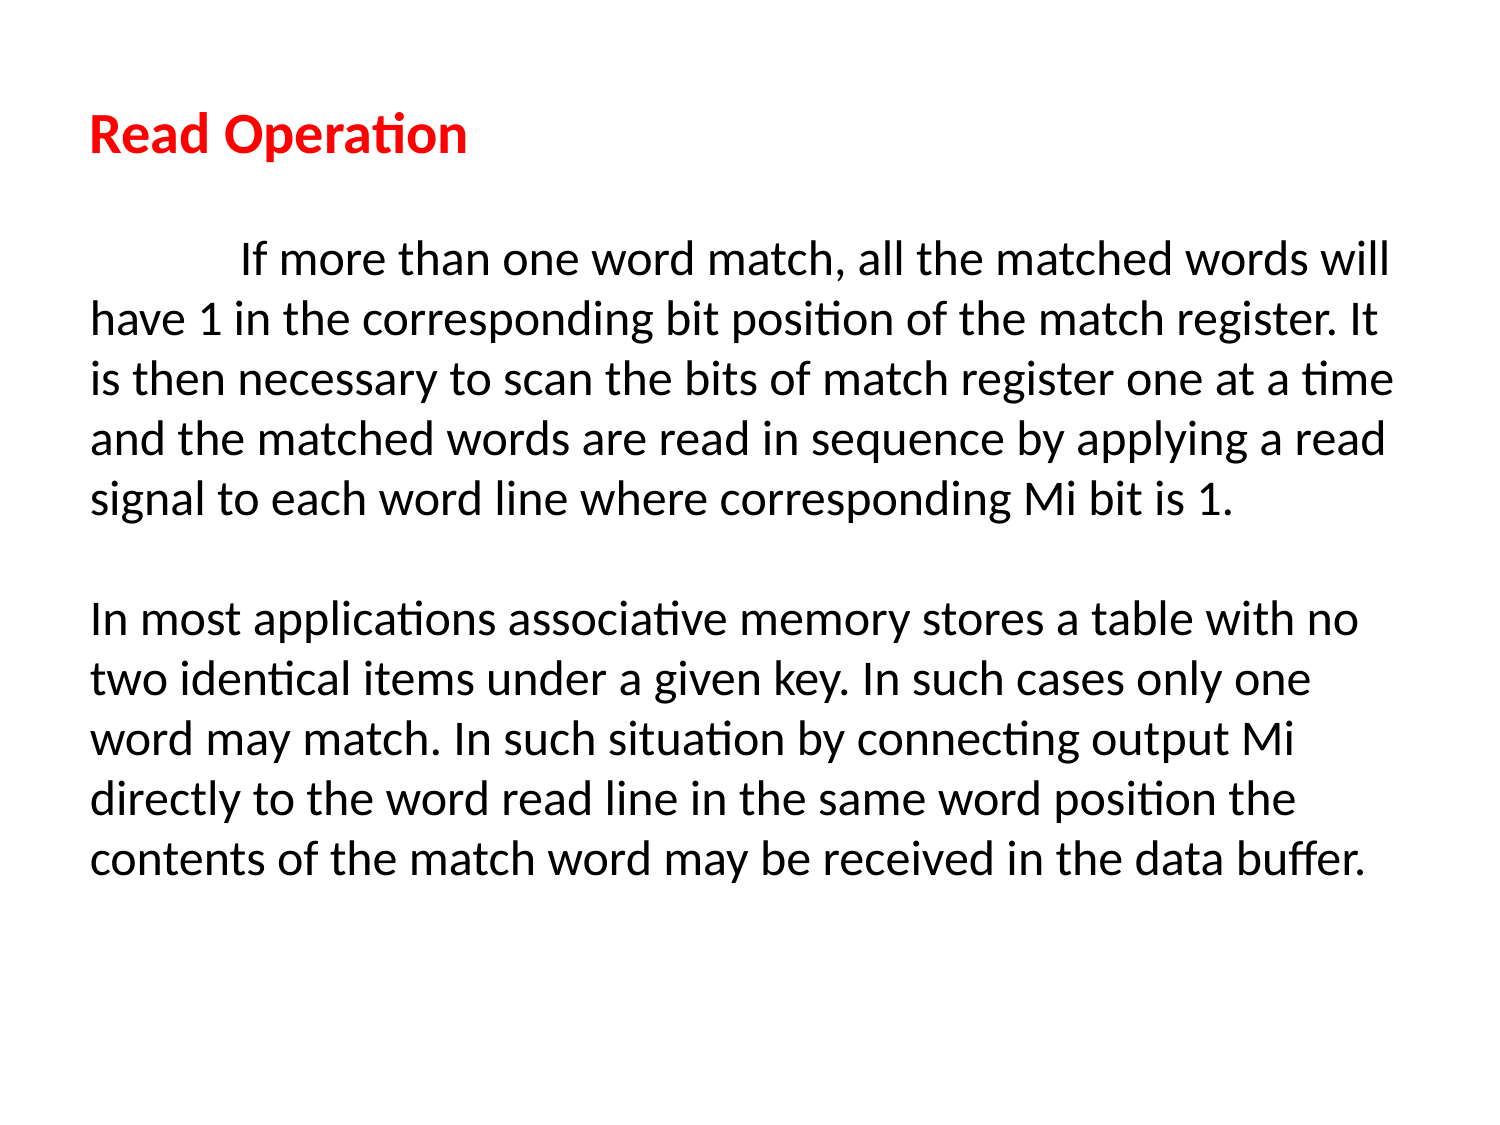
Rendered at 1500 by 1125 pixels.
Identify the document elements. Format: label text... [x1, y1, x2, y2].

text_box Read Operation If more than one word match, all the matched words will have 1 in the corresponding bit position of the match register. It is then necessary to scan the bits of match register one at a time and the matched words are read in sequence by applying a read signal to each word line where corresponding Mi bit is 1. In most applications associative memory stores a table with no two identical items under a given key. In such cases only one word may match. In such situation by connecting output Mi directly to the word read line in the same word position the contents of the match word may be received in the data buffer. [74, 87, 1425, 893]
